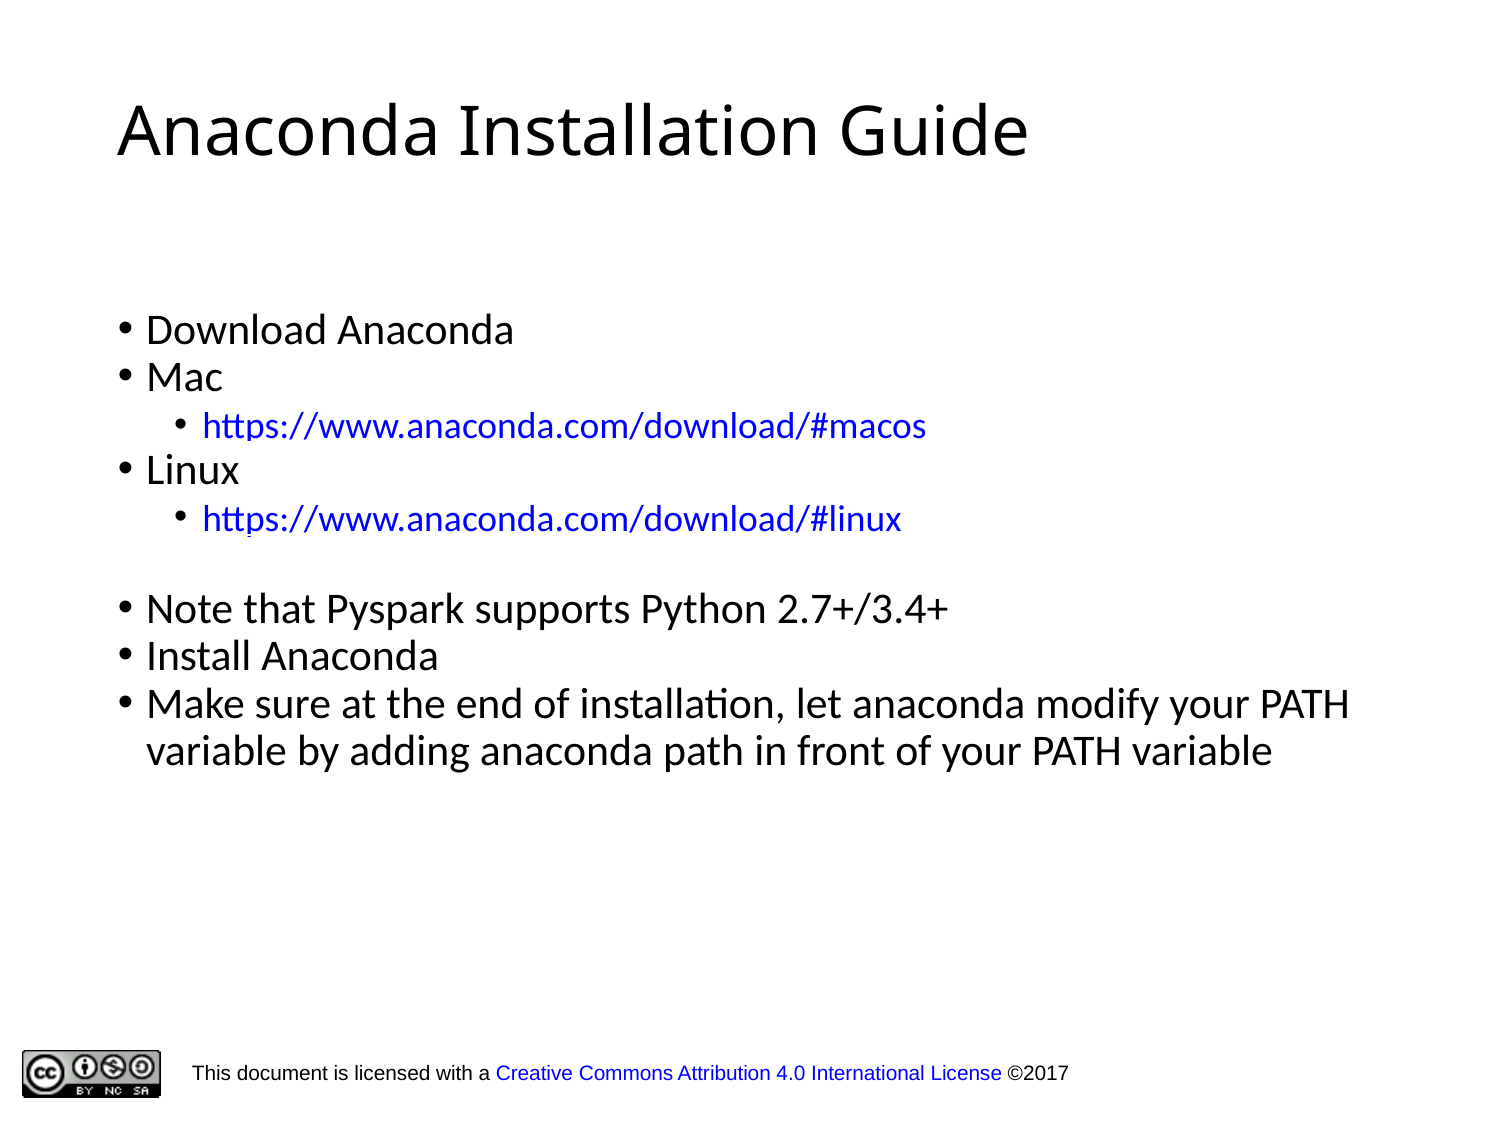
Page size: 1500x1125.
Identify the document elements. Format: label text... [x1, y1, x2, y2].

text_box Download Anaconda Mac https://www.anaconda.com/download/#macos Linux https://www.anaconda.com/download/#linux Note that Pyspark supports Python 2.7+/3.4+ Install Anaconda Make sure at the end of installation, let anaconda modify your PATH variable by adding anaconda path in front of your PATH variable [103, 299, 1397, 1014]
picture [22, 1050, 161, 1098]
text_box Anaconda Installation Guide [103, 59, 1397, 278]
